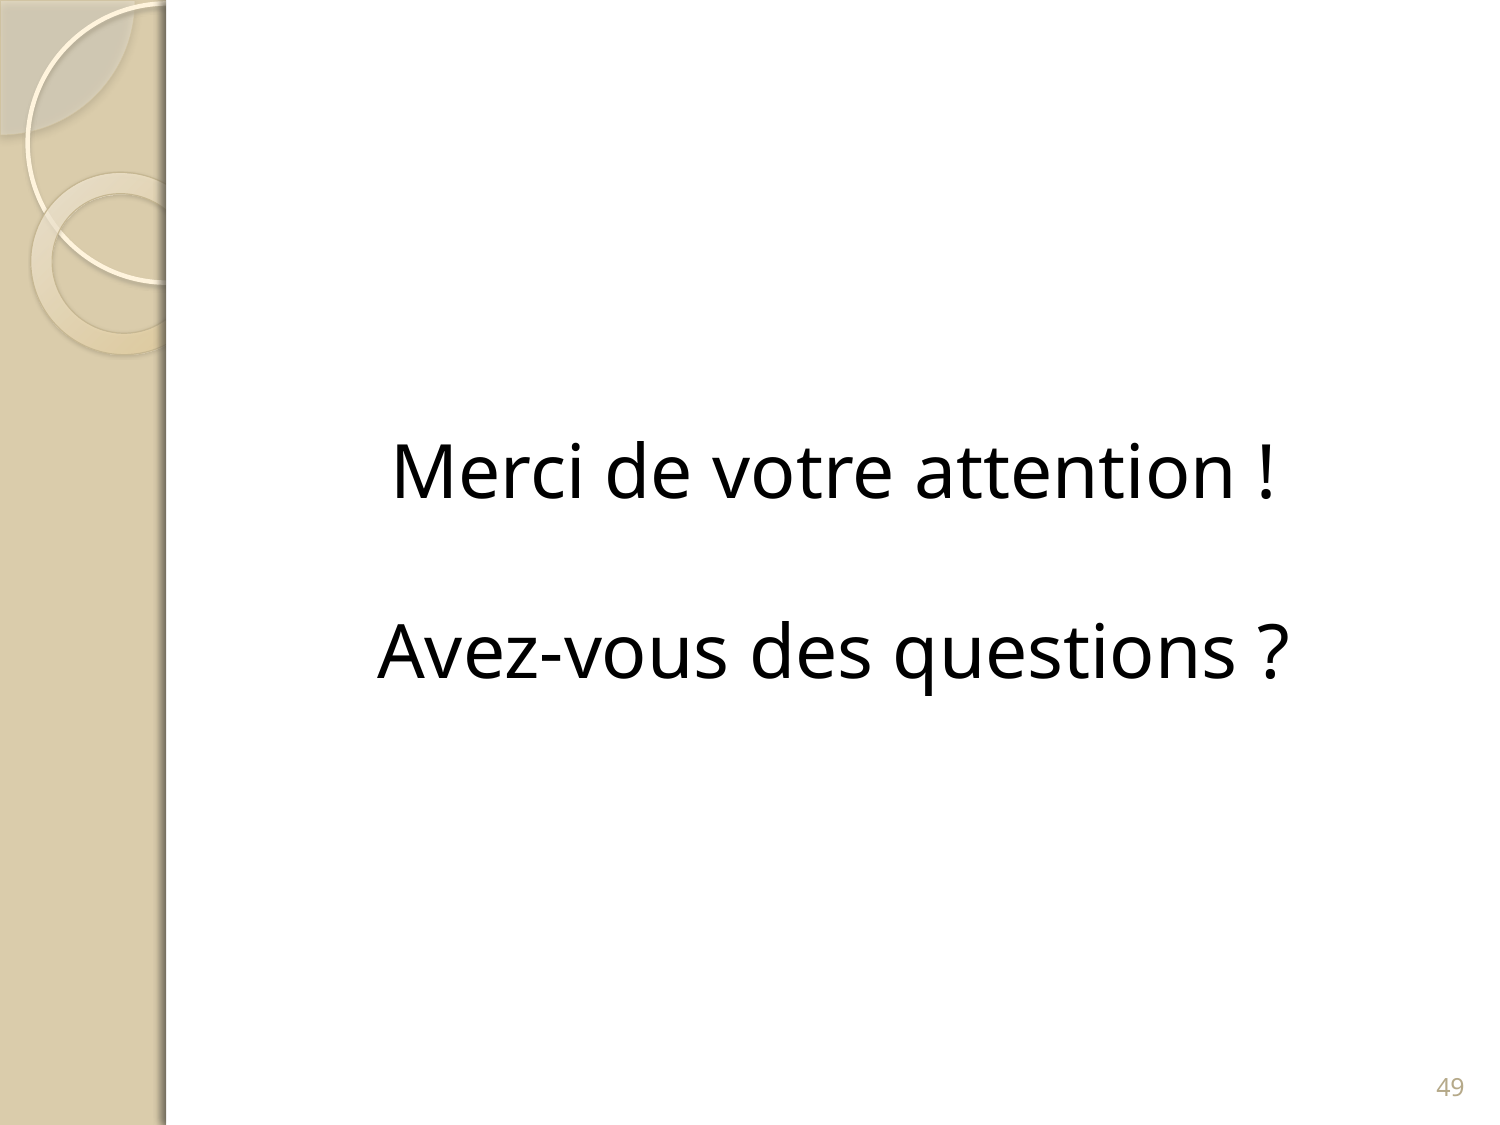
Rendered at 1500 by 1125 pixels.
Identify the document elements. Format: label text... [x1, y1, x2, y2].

slide_number 49 [1413, 1034, 1488, 1113]
text_box Merci de votre attention ! Avez-vous des questions ? [167, 416, 1500, 702]
